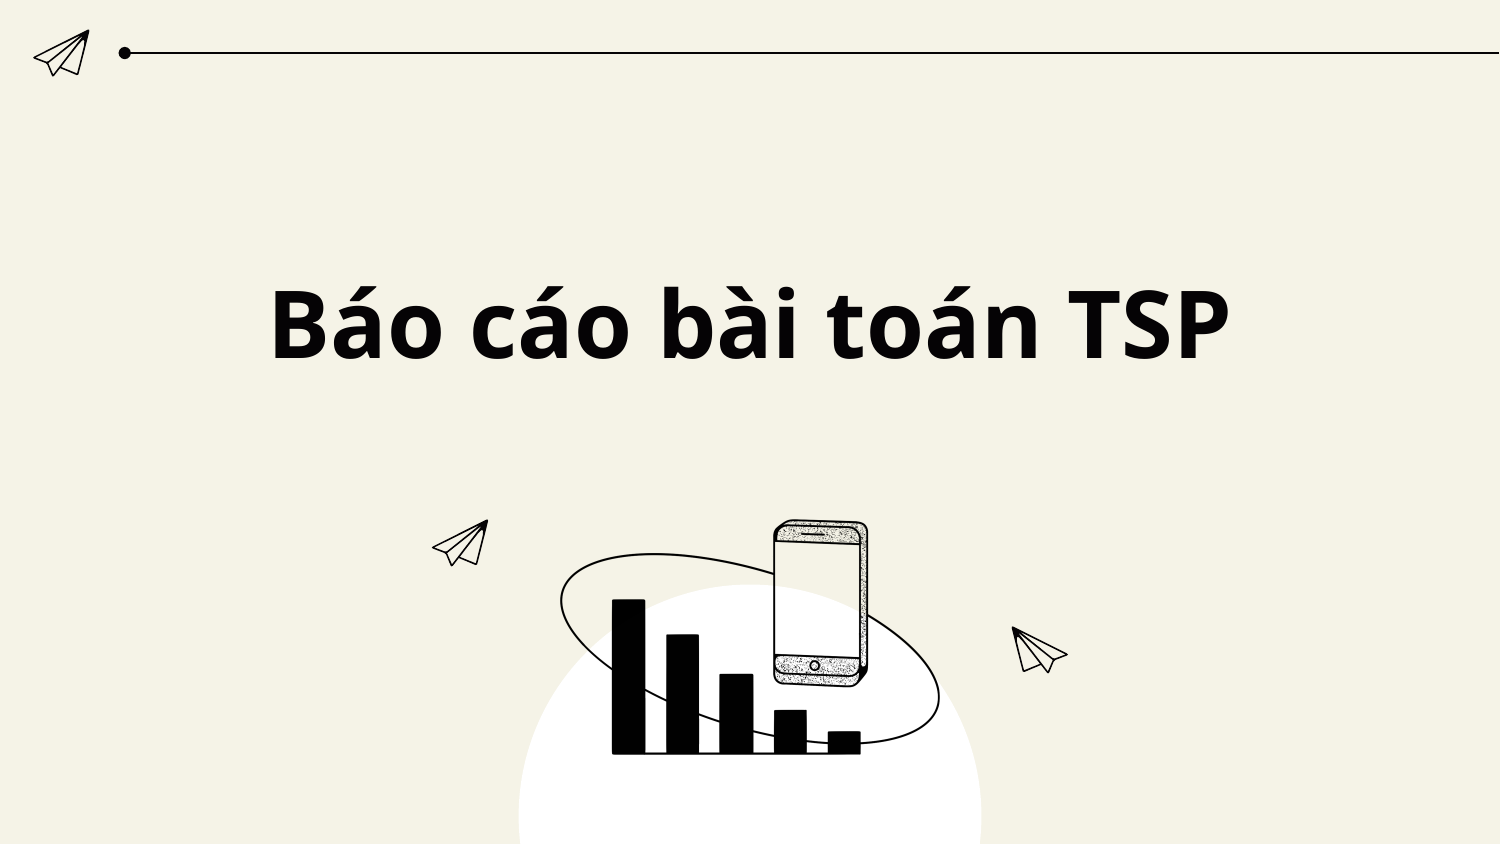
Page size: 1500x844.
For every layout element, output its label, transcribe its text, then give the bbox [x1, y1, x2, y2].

title Báo cáo bài toán TSP [178, 94, 1322, 393]
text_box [431, 519, 1069, 844]
